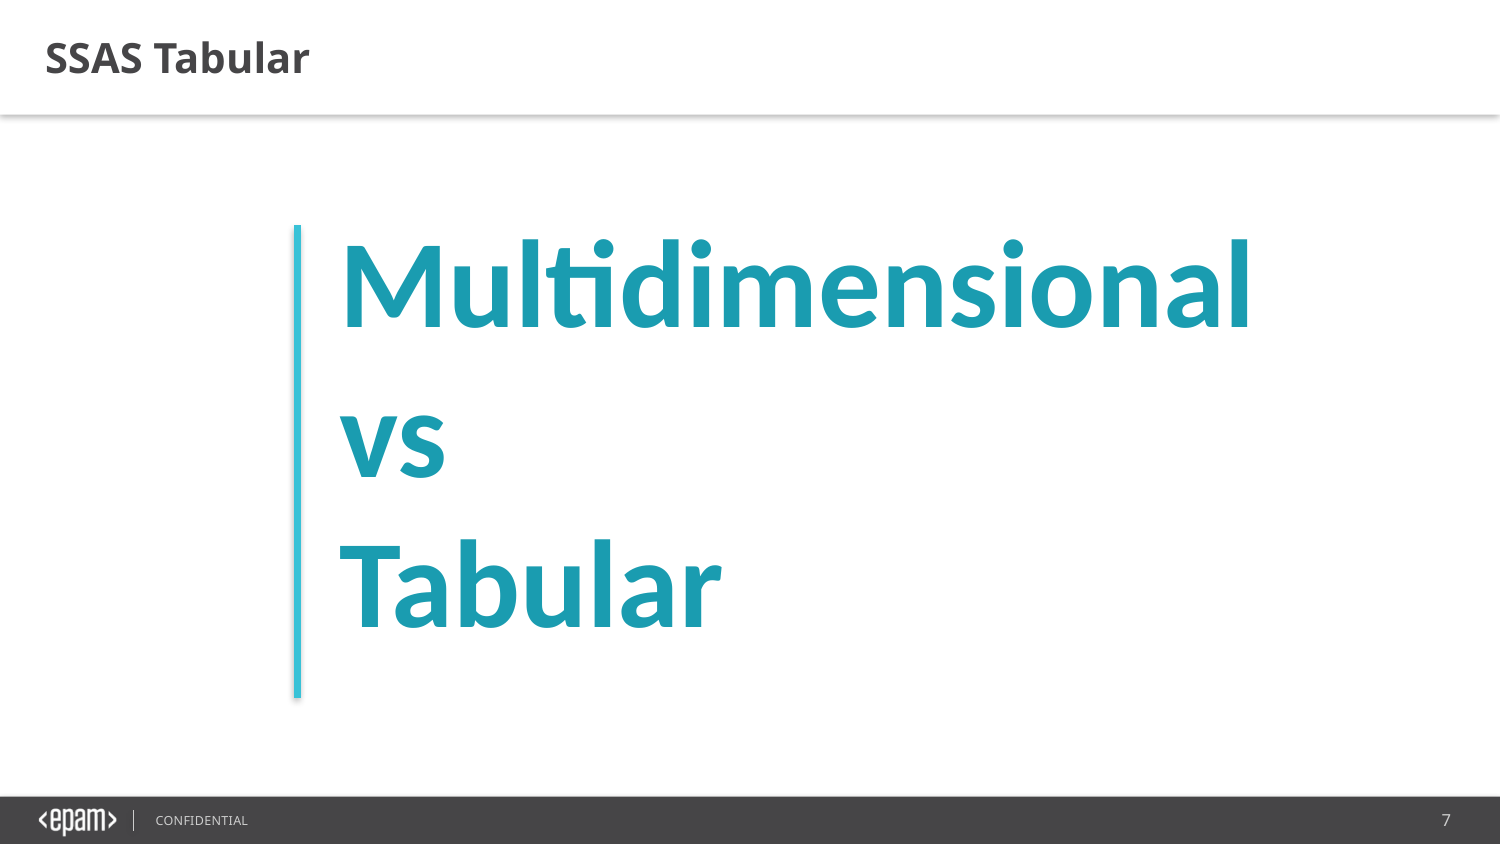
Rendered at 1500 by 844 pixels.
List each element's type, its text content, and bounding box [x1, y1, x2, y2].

text_box Multidimensional vs Tabular [324, 195, 1443, 660]
list SSAS Tabular [0, 0, 1500, 115]
picture [38, 808, 117, 837]
